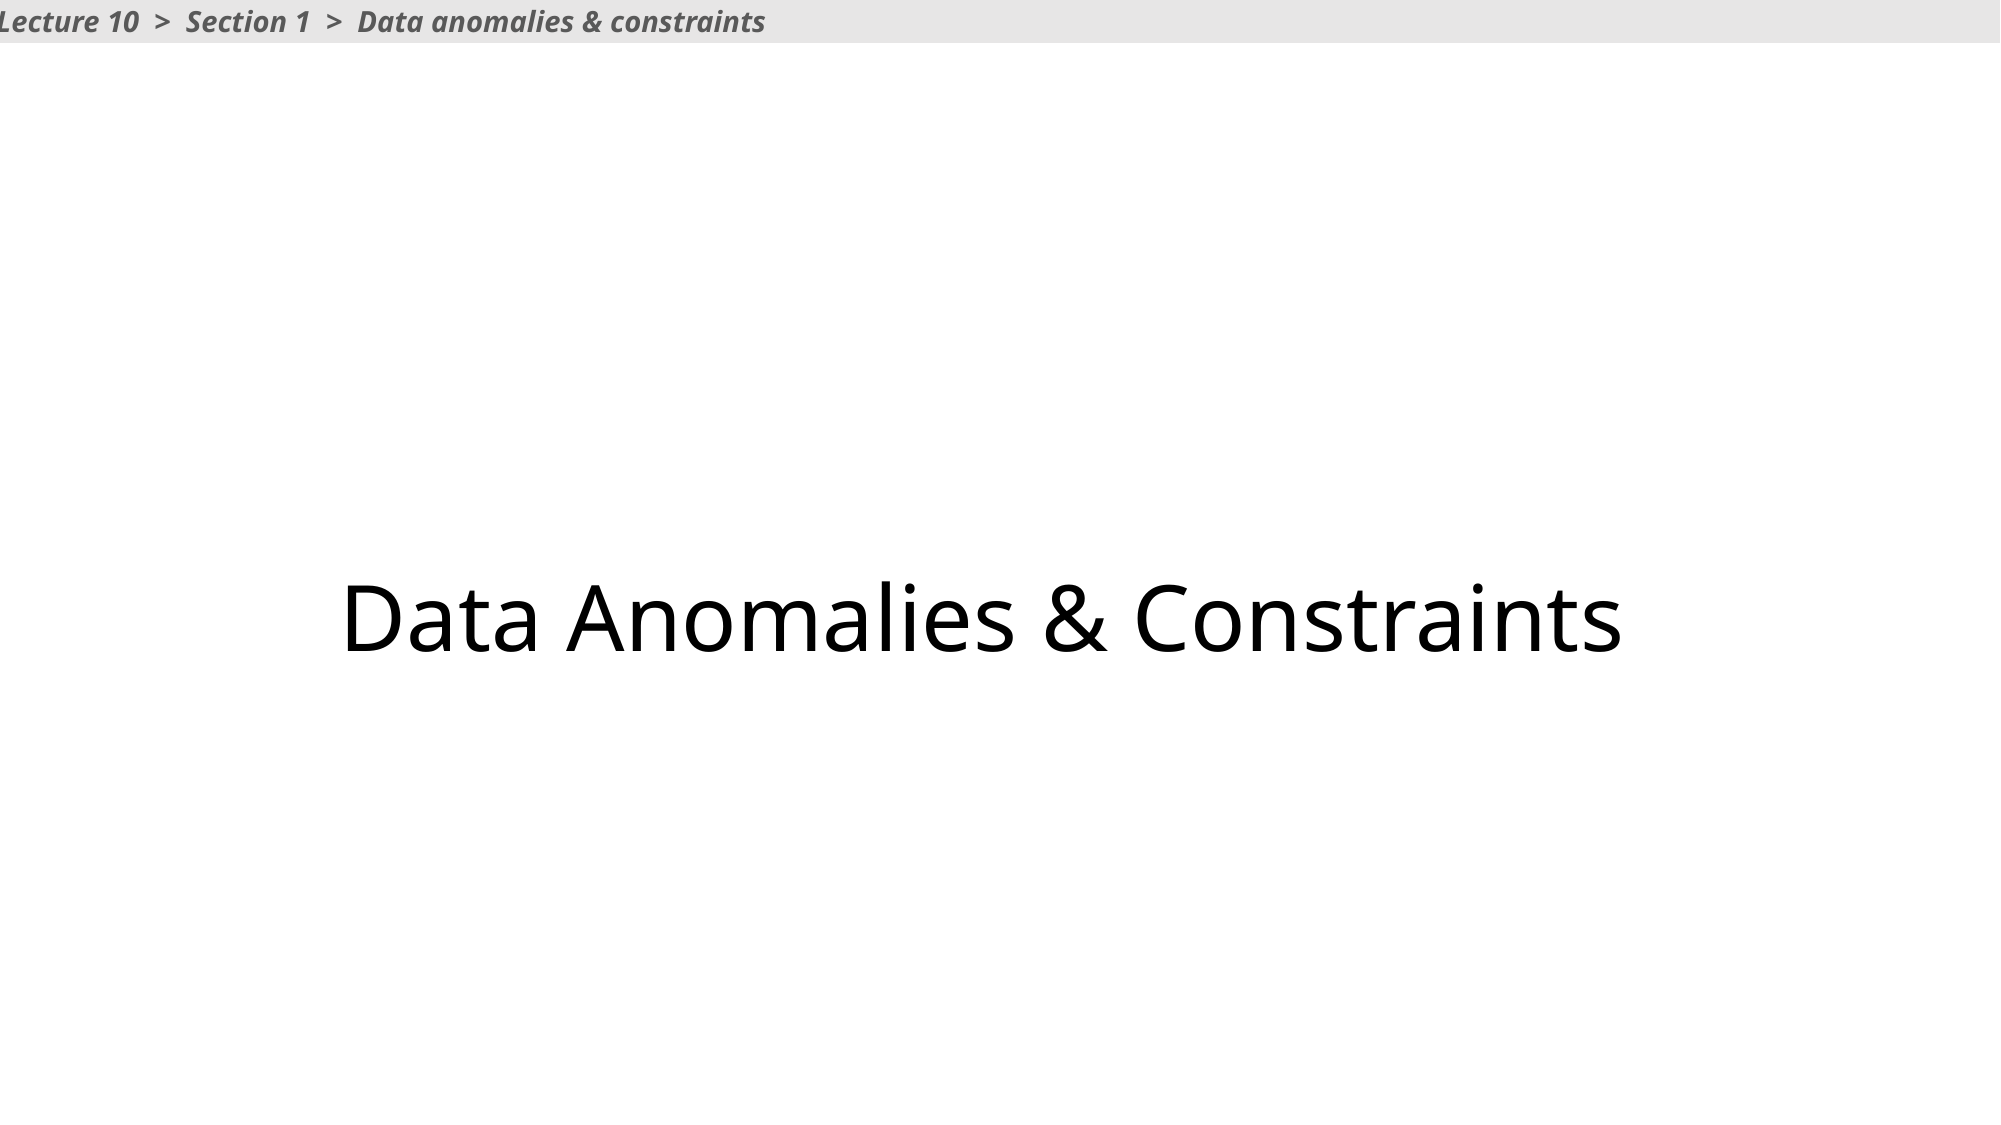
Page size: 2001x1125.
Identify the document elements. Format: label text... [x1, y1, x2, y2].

title Data Anomalies & Constraints [324, 527, 1675, 716]
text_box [0, 0, 2000, 47]
